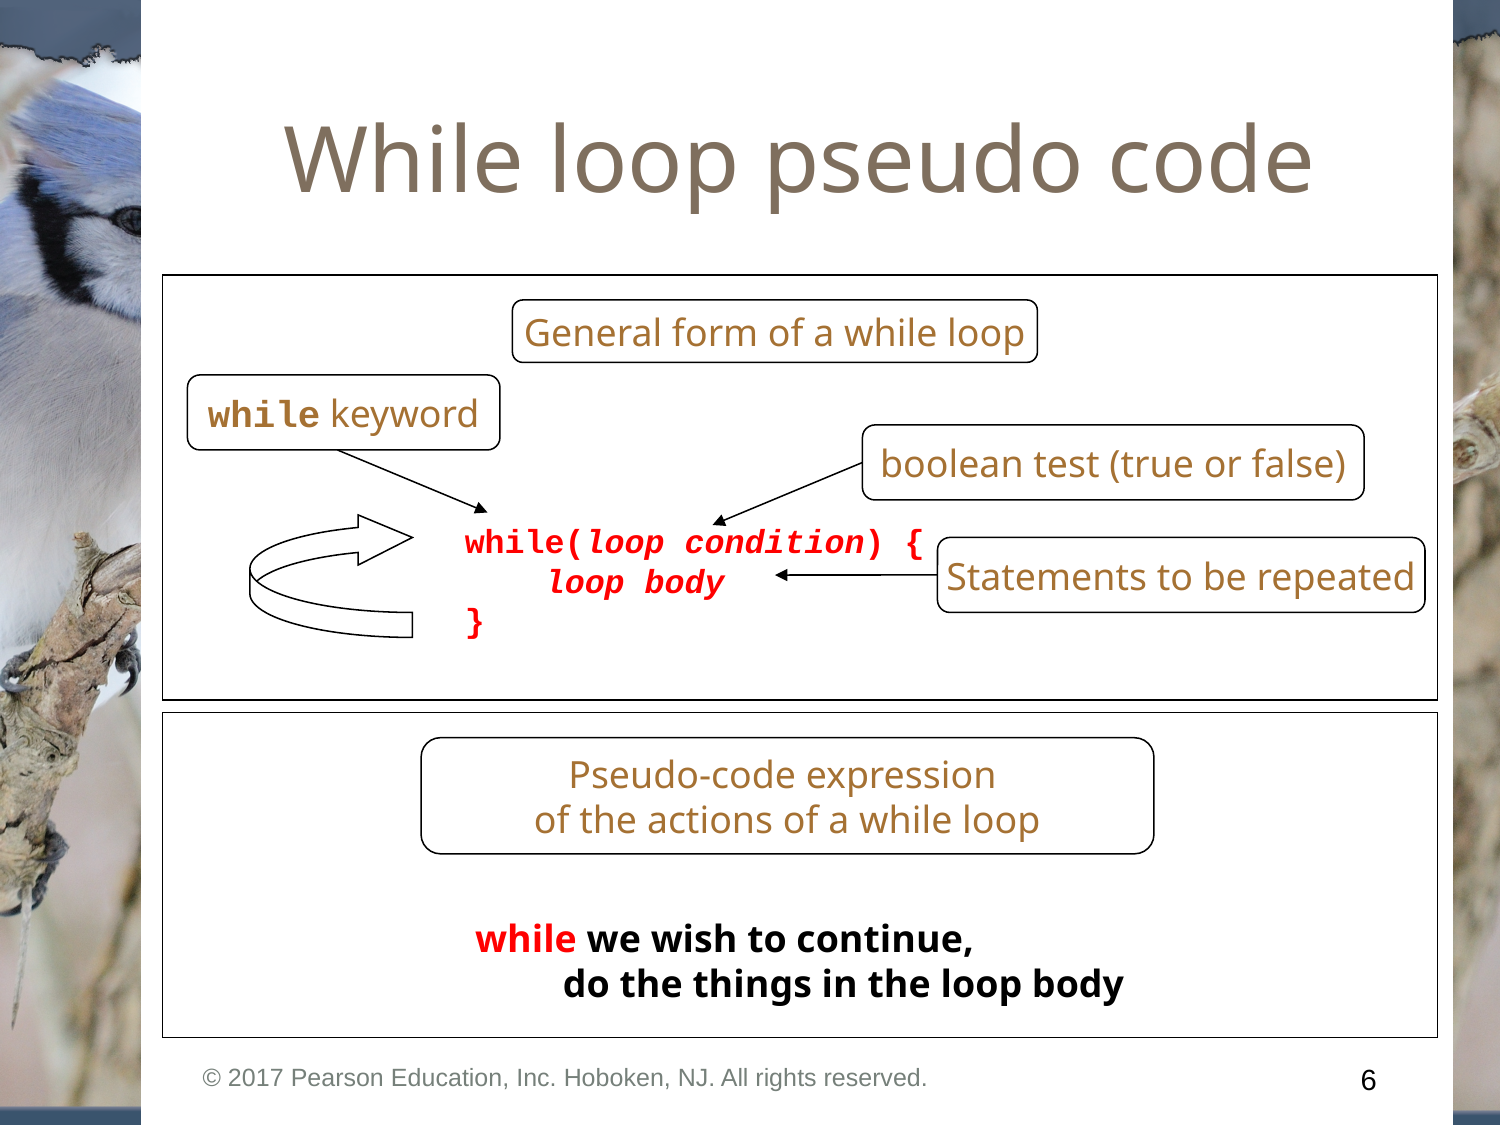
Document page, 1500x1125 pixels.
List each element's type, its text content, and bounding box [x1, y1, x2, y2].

text_box [162, 712, 1438, 1038]
text_box [162, 275, 1438, 700]
text_box [249, 514, 413, 638]
title While loop pseudo code [162, 62, 1438, 250]
footer © 2017 Pearson Education, Inc. Hoboken, NJ. All rights reserved. [187, 1054, 1325, 1105]
text_box Statements to be repeated [937, 537, 1426, 613]
picture [0, 0, 141, 1125]
picture [1453, 0, 1500, 1125]
